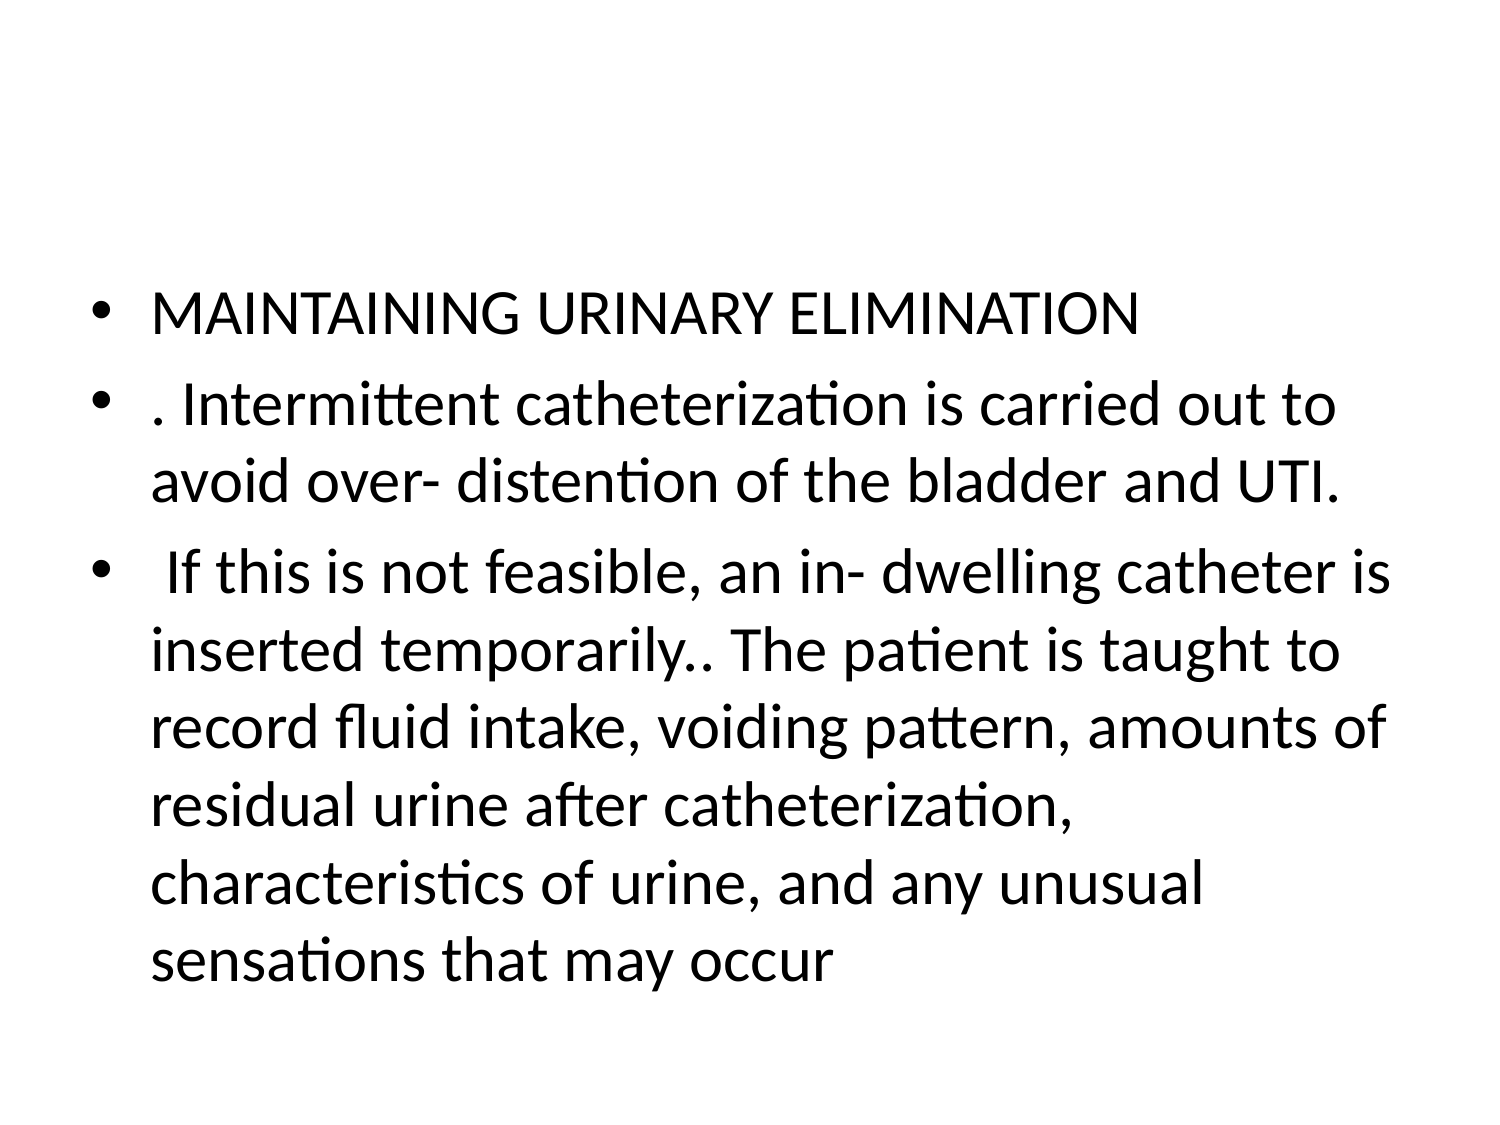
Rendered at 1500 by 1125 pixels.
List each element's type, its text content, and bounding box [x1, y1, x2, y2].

list MAINTAINING URINARY ELIMINATION . Intermittent catheterization is carried out to avoid over- distention of the bladder and UTI. If this is not feasible, an in- dwelling catheter is inserted temporarily.. The patient is taught to record ﬂuid intake, voiding pattern, amounts of residual urine after catheterization, characteristics of urine, and any unusual sensations that may occur [75, 262, 1425, 1005]
